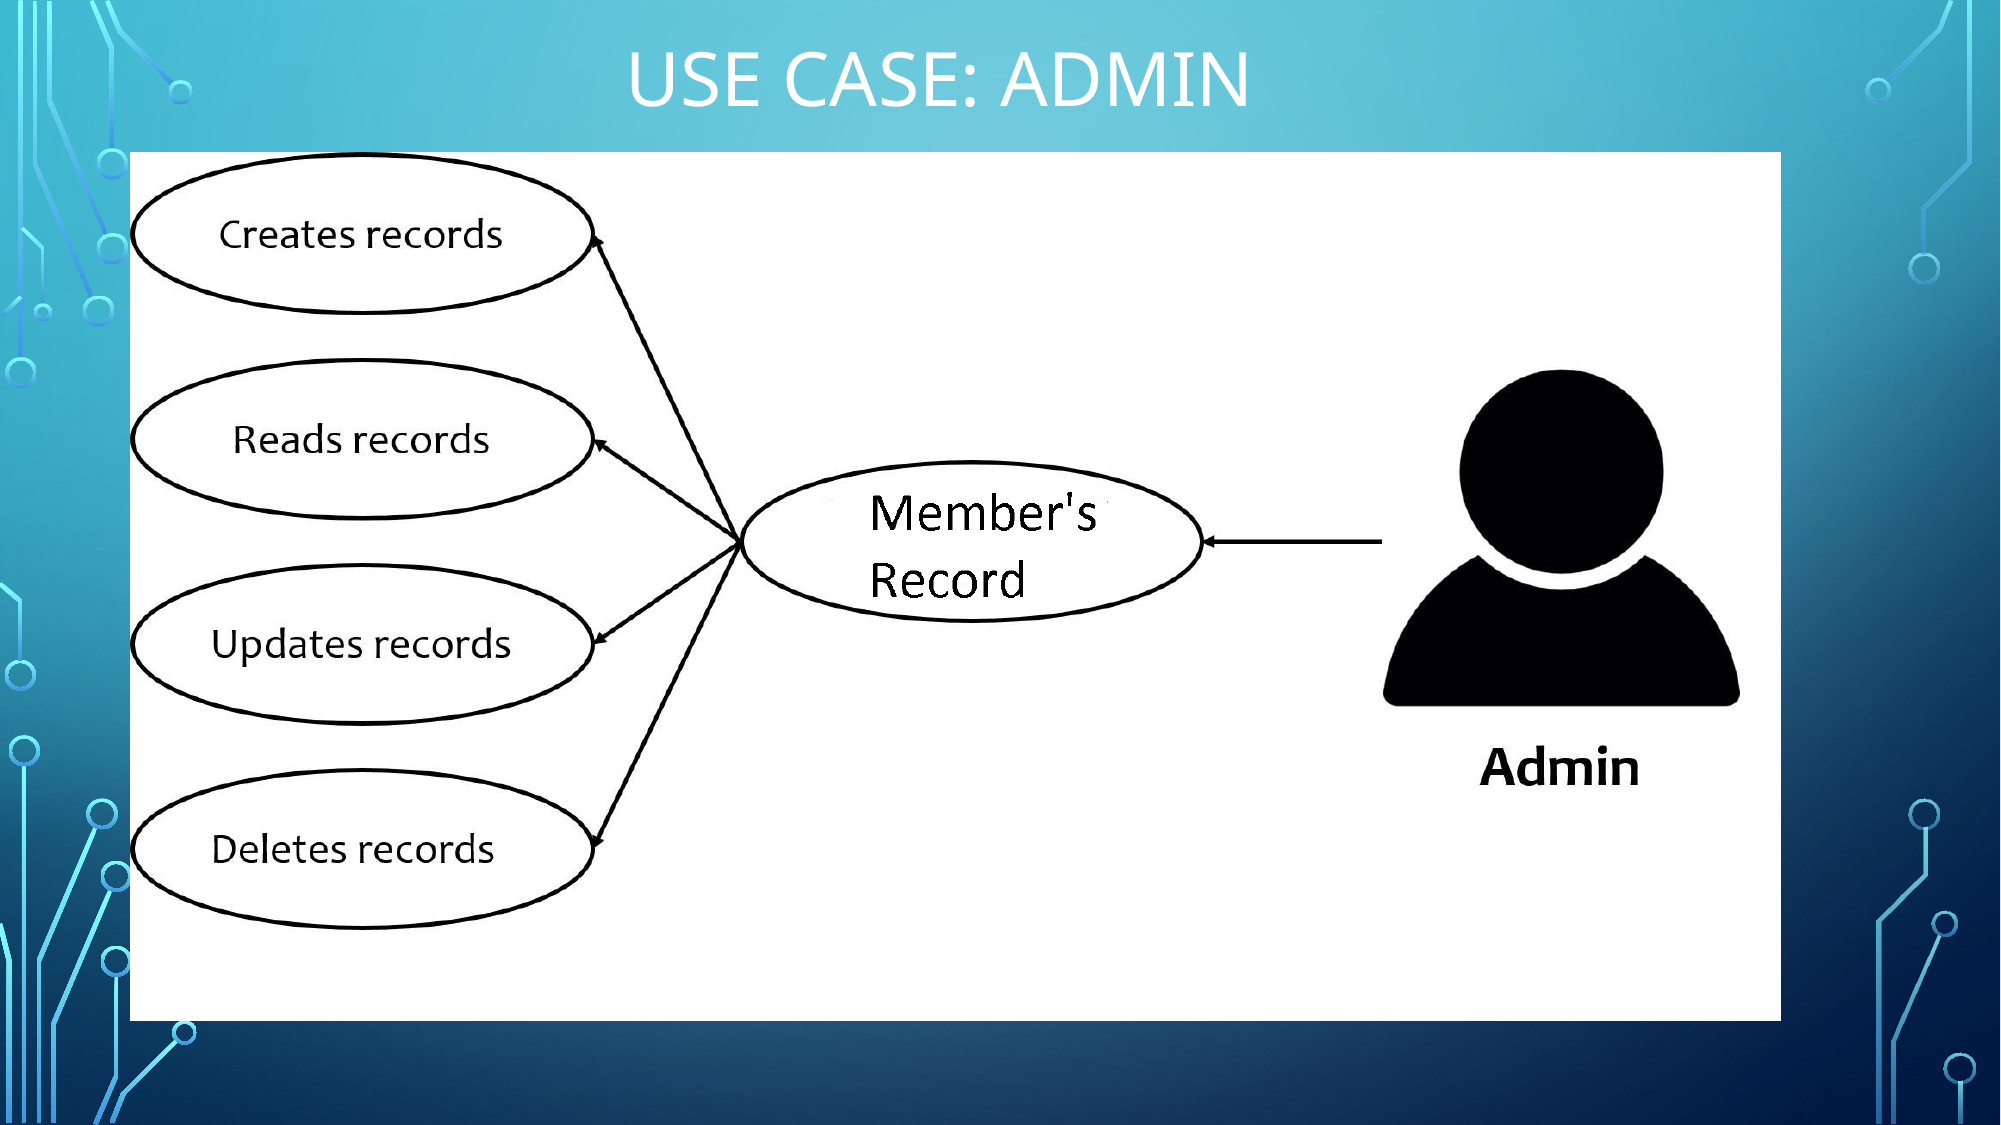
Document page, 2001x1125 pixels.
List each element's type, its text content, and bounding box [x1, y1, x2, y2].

picture [130, 151, 1781, 1021]
title Use case: admin [610, 0, 2000, 204]
